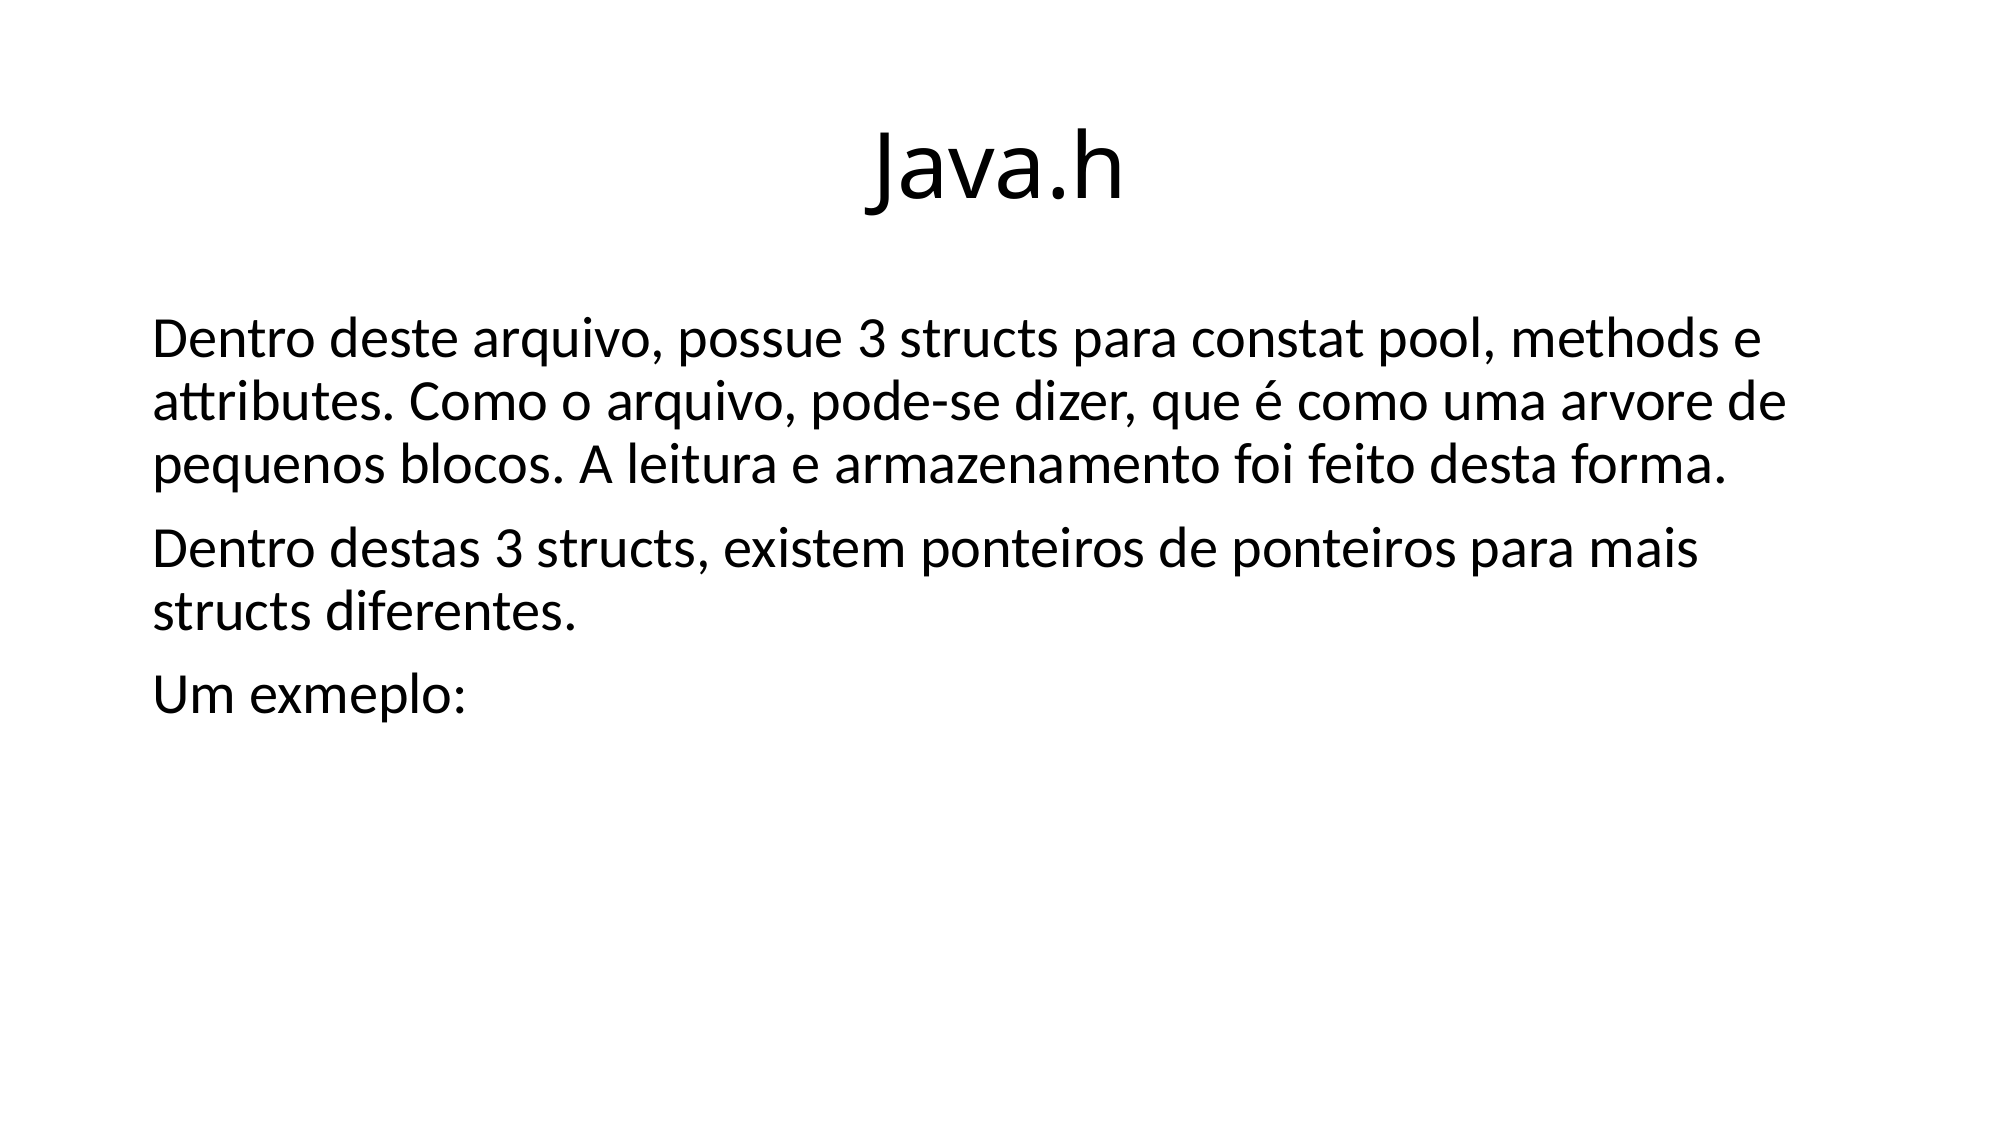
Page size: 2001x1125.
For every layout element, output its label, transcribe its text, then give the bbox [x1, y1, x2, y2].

title Java.h [137, 59, 1863, 278]
list Dentro deste arquivo, possue 3 structs para constat pool, methods e attributes. Como o arquivo, pode-se dizer, que é como uma arvore de pequenos blocos. A leitura e armazenamento foi feito desta forma. Dentro destas 3 structs, existem ponteiros de ponteiros para mais structs diferentes. Um exmeplo: [137, 299, 1863, 1014]
